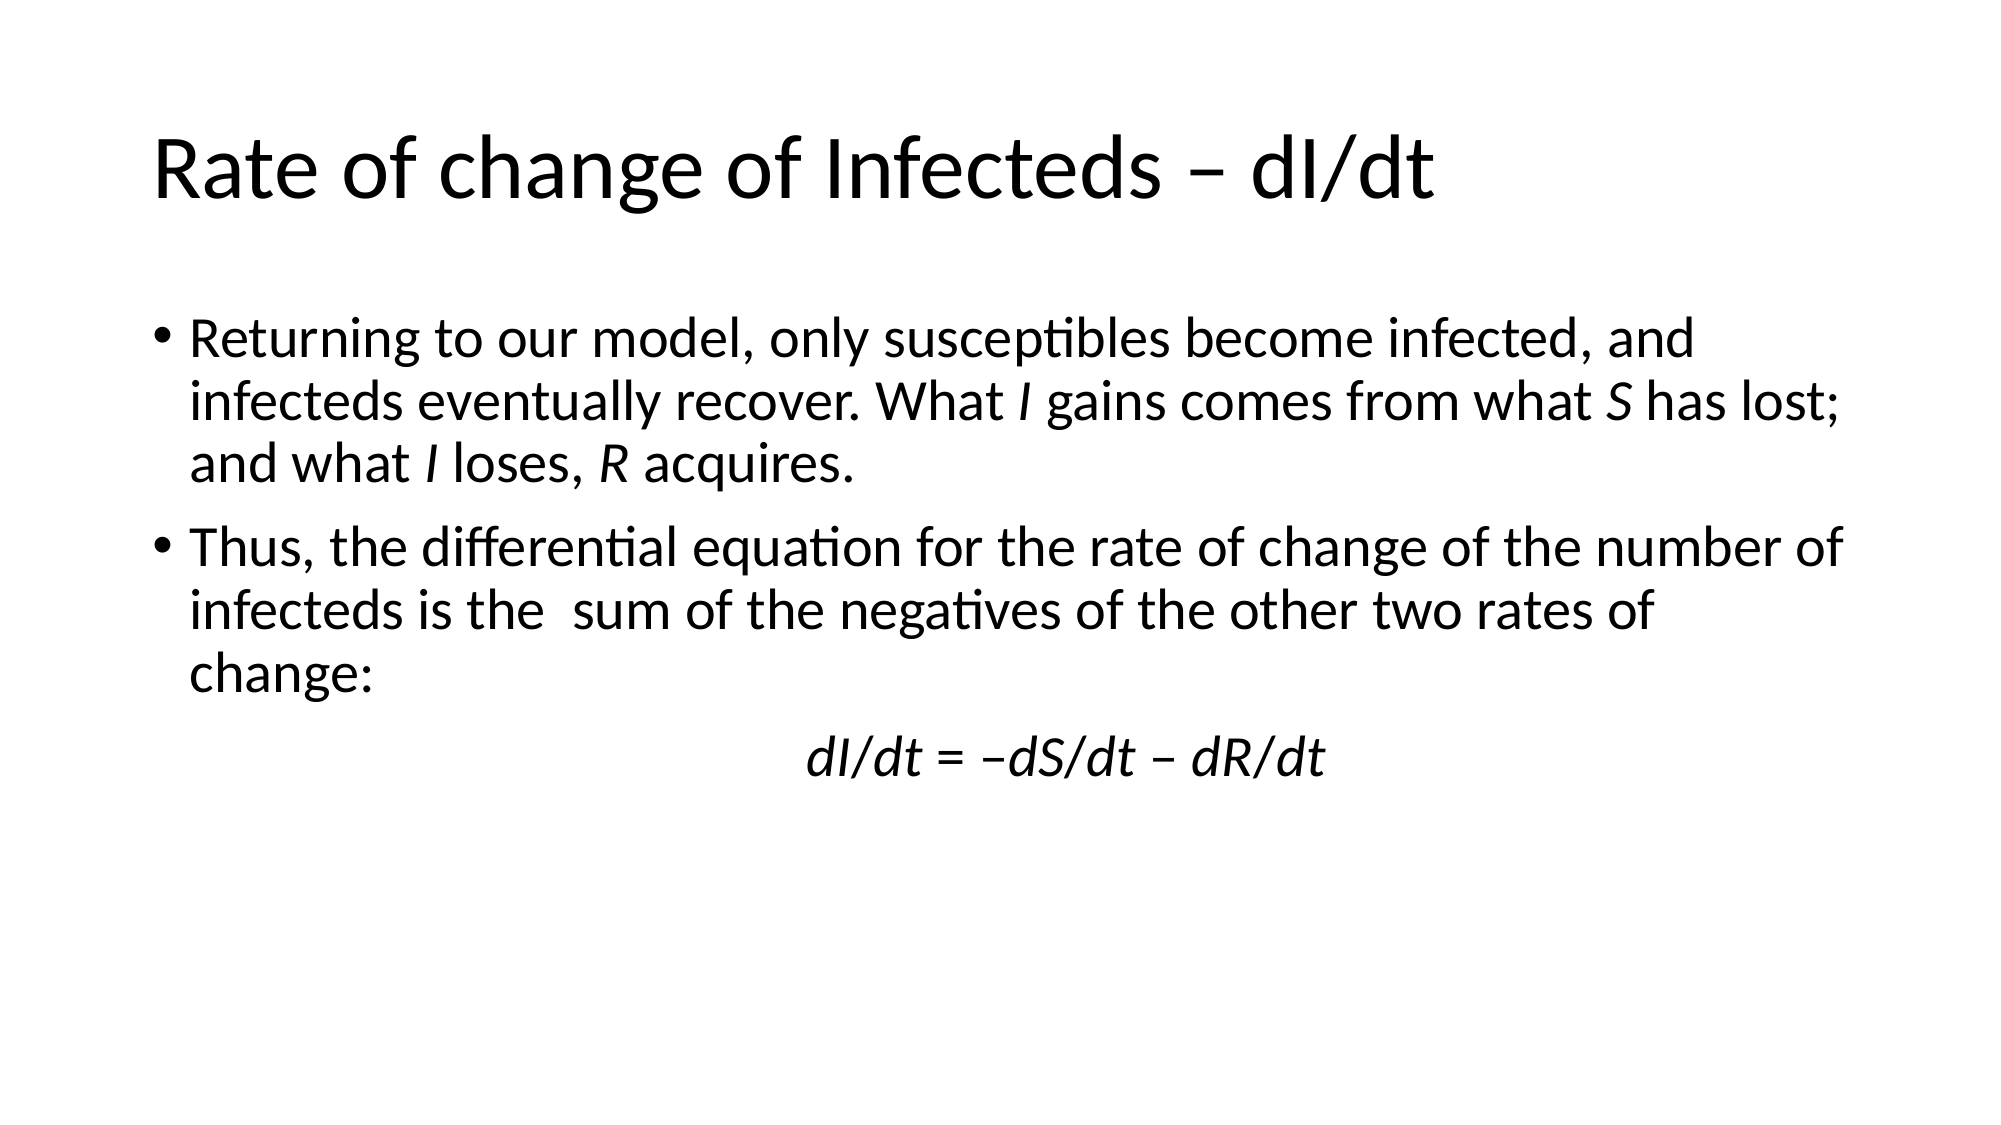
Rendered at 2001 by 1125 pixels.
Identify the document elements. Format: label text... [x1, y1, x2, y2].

text_box Rate of change of Infecteds – dI/dt [137, 59, 1863, 278]
text_box Returning to our model, only susceptibles become infected, and infecteds eventually recover. What I gains comes from what S has lost; and what I loses, R acquires. Thus, the differential equation for the rate of change of the number of infecteds is the sum of the negatives of the other two rates of change: dI/dt = –dS/dt – dR/dt [137, 299, 1863, 1013]
